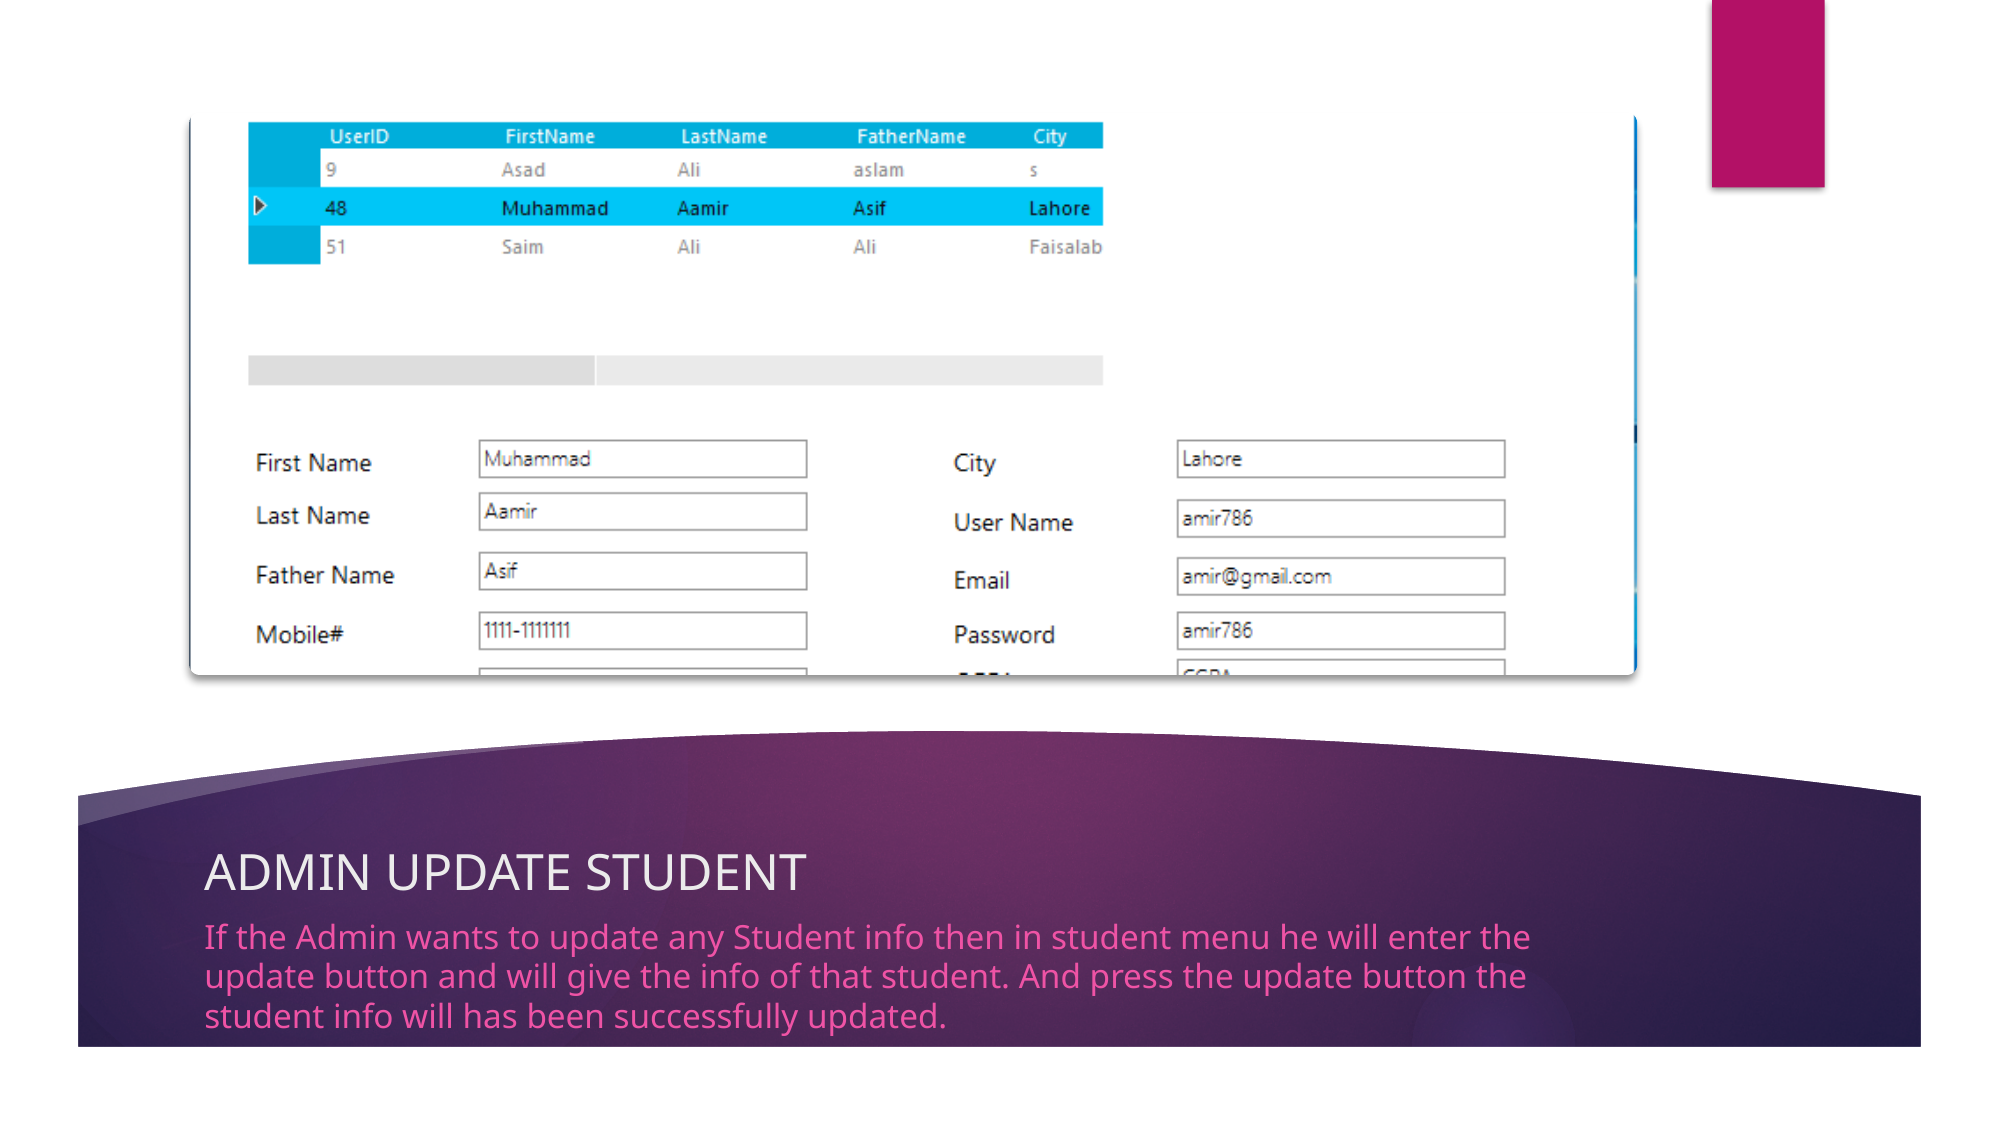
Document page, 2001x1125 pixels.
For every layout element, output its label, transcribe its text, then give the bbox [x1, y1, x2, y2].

title ADMIN UPDATE STUDENT [189, 815, 1638, 908]
picture [189, 112, 1638, 676]
list If the Admin wants to update any Student info then in student menu he will enter the update button and will give the info of that student. And press the update button the student info will has been successfully updated. [189, 908, 1638, 990]
